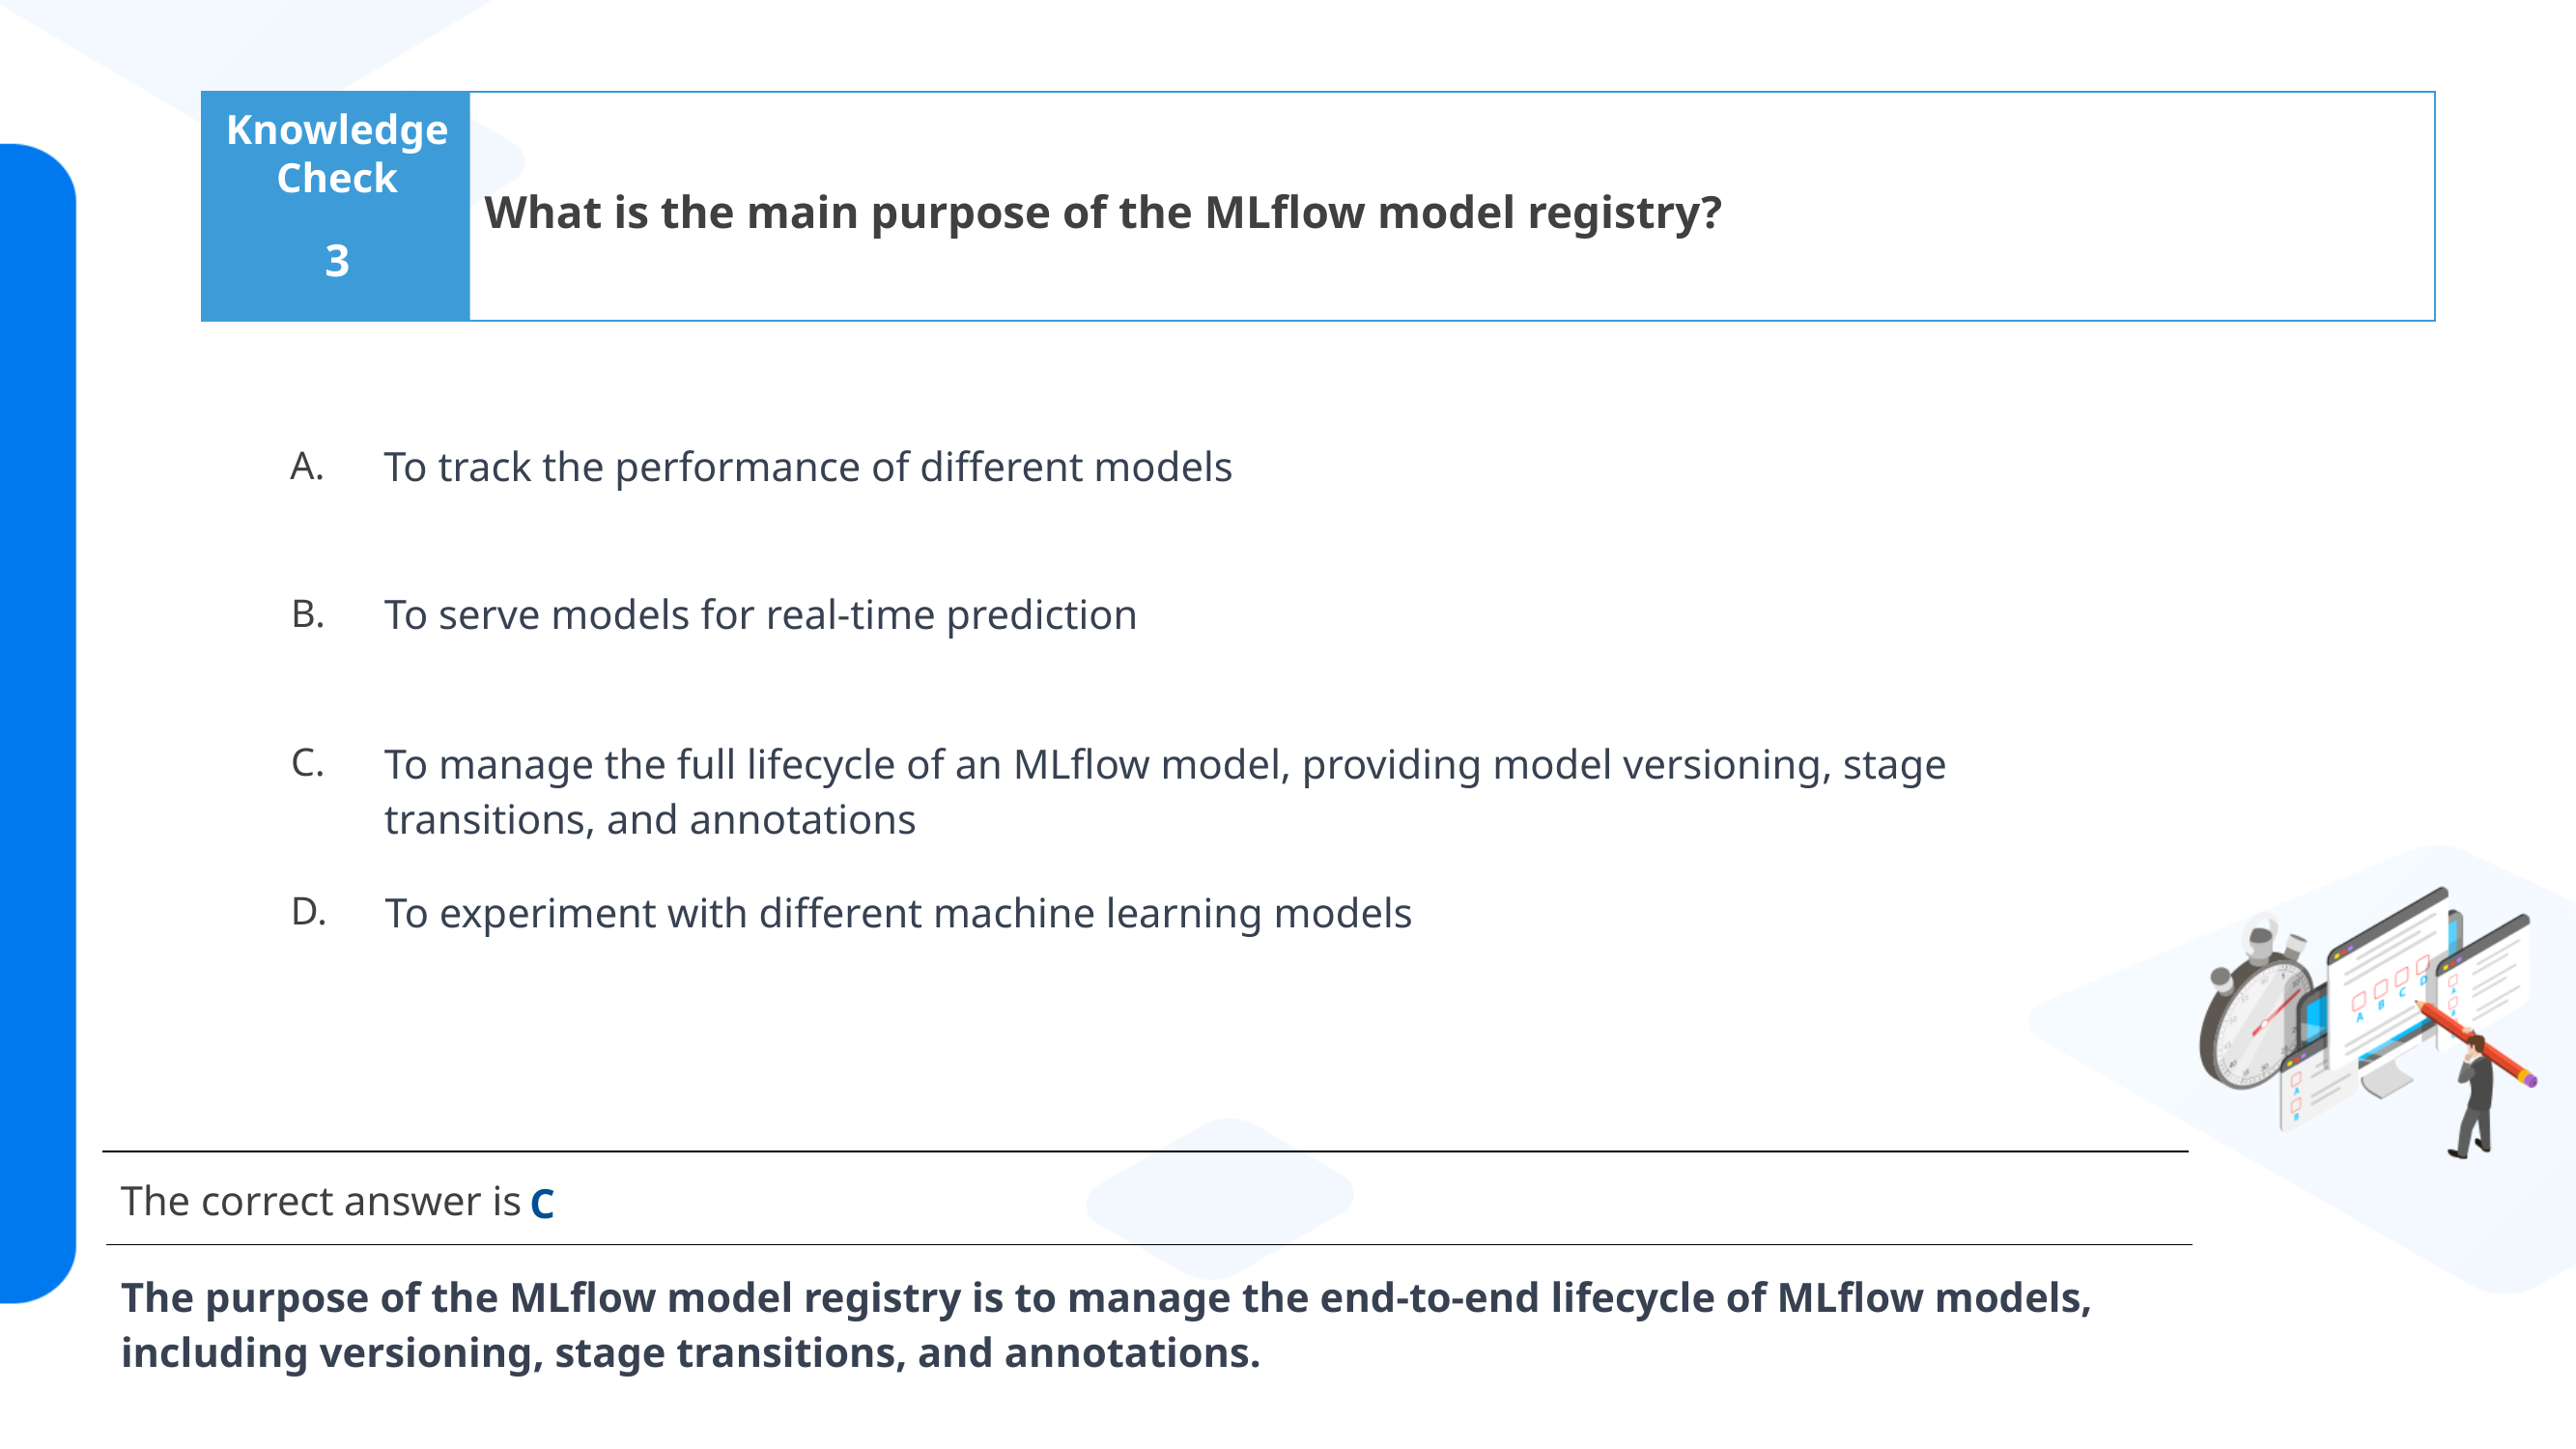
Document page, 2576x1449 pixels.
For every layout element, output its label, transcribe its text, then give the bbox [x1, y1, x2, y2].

text_box To serve models for real-time prediction [369, 575, 2153, 708]
picture [0, 0, 2576, 1449]
text_box To manage the full lifecycle of an MLflow model, providing model versioning, stage transitions, and annotations [369, 724, 2153, 857]
list 3 [247, 188, 428, 321]
list To experiment with different machine learning models [370, 873, 2154, 1007]
list What is the main purpose of the MLflow model registry? [469, 92, 2436, 322]
list C [515, 1152, 1915, 1246]
text_box To track the performance of different models [369, 427, 2152, 560]
list The purpose of the MLflow model registry is to manage the end-to-end lifecycle of MLflow models, including versioning, stage transitions, and annotations. [105, 1257, 2182, 1417]
